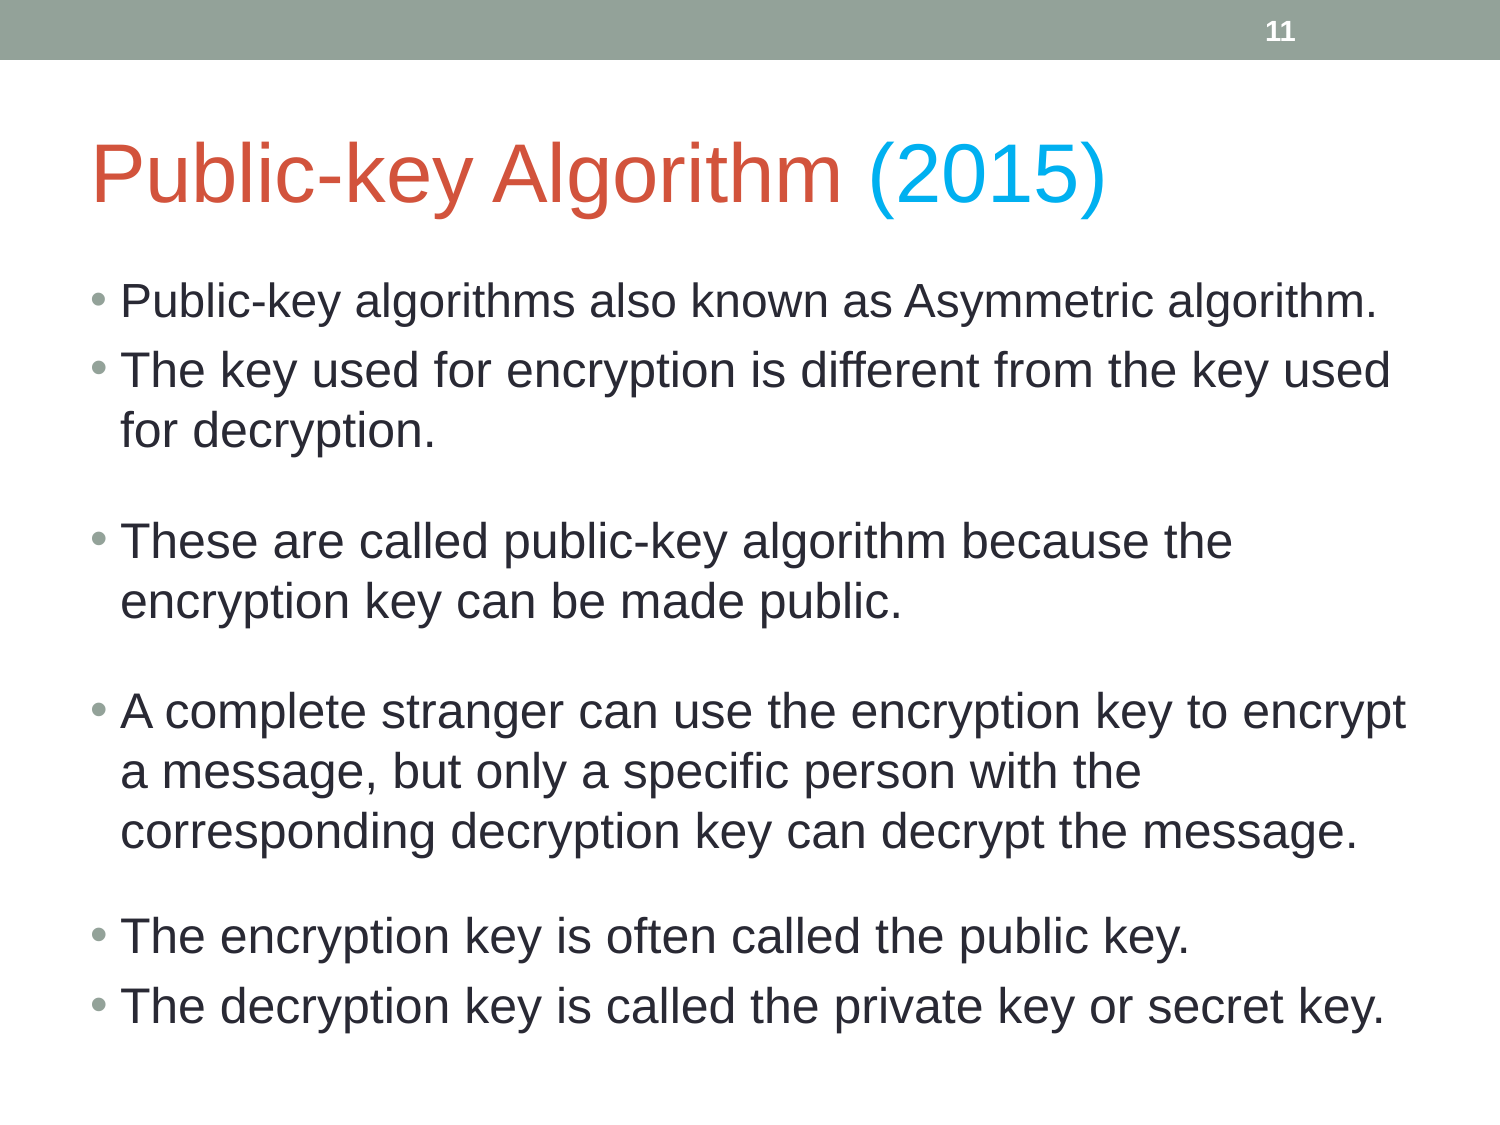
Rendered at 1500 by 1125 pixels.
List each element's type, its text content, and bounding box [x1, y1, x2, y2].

text_box ‹#› [1250, 3, 1425, 57]
title Public-key Algorithm (2015) [75, 87, 1425, 250]
list Public-key algorithms also known as Asymmetric algorithm. The key used for encryption is different from the key used for decryption. These are called public-key algorithm because the encryption key can be made public. A complete stranger can use the encryption key to encrypt a message, but only a specific person with the corresponding decryption key can decrypt the message. The encryption key is often called the public key. The decryption key is called the private key or secret key. [75, 262, 1425, 1063]
